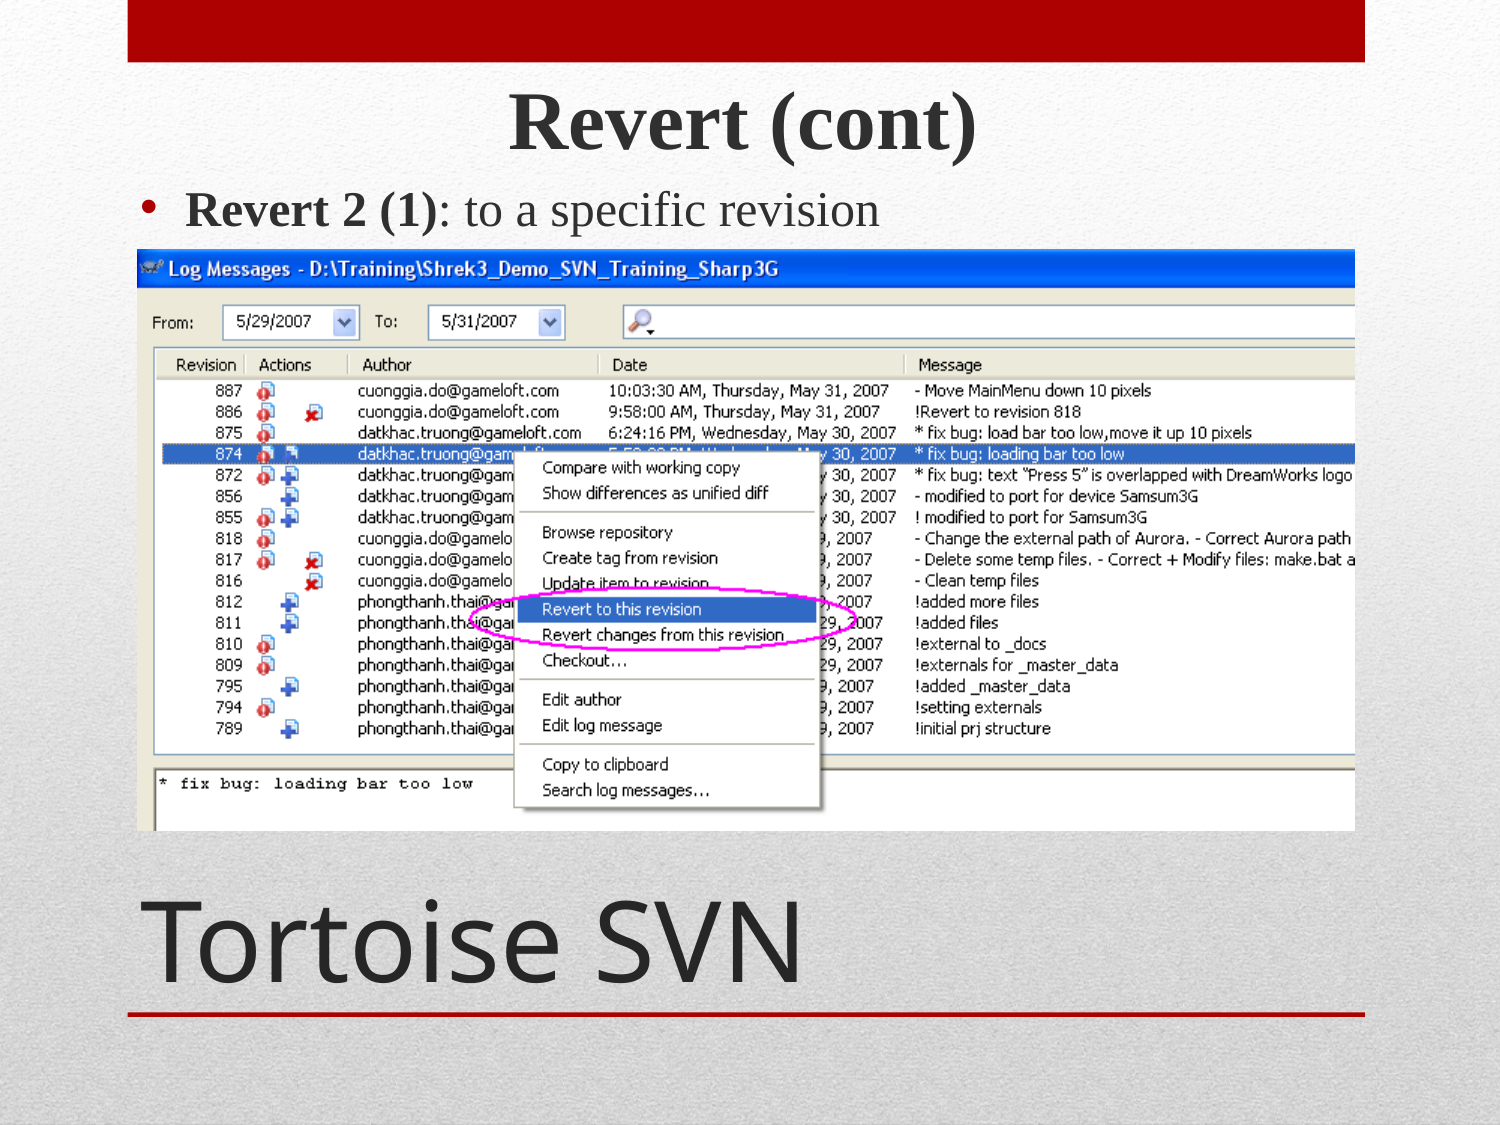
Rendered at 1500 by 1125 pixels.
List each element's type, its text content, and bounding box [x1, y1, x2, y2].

title Tortoise SVN [125, 750, 1238, 1013]
list Revert (cont) Revert 2 (1): to a specific revision [125, 112, 1363, 750]
picture [136, 249, 1361, 832]
